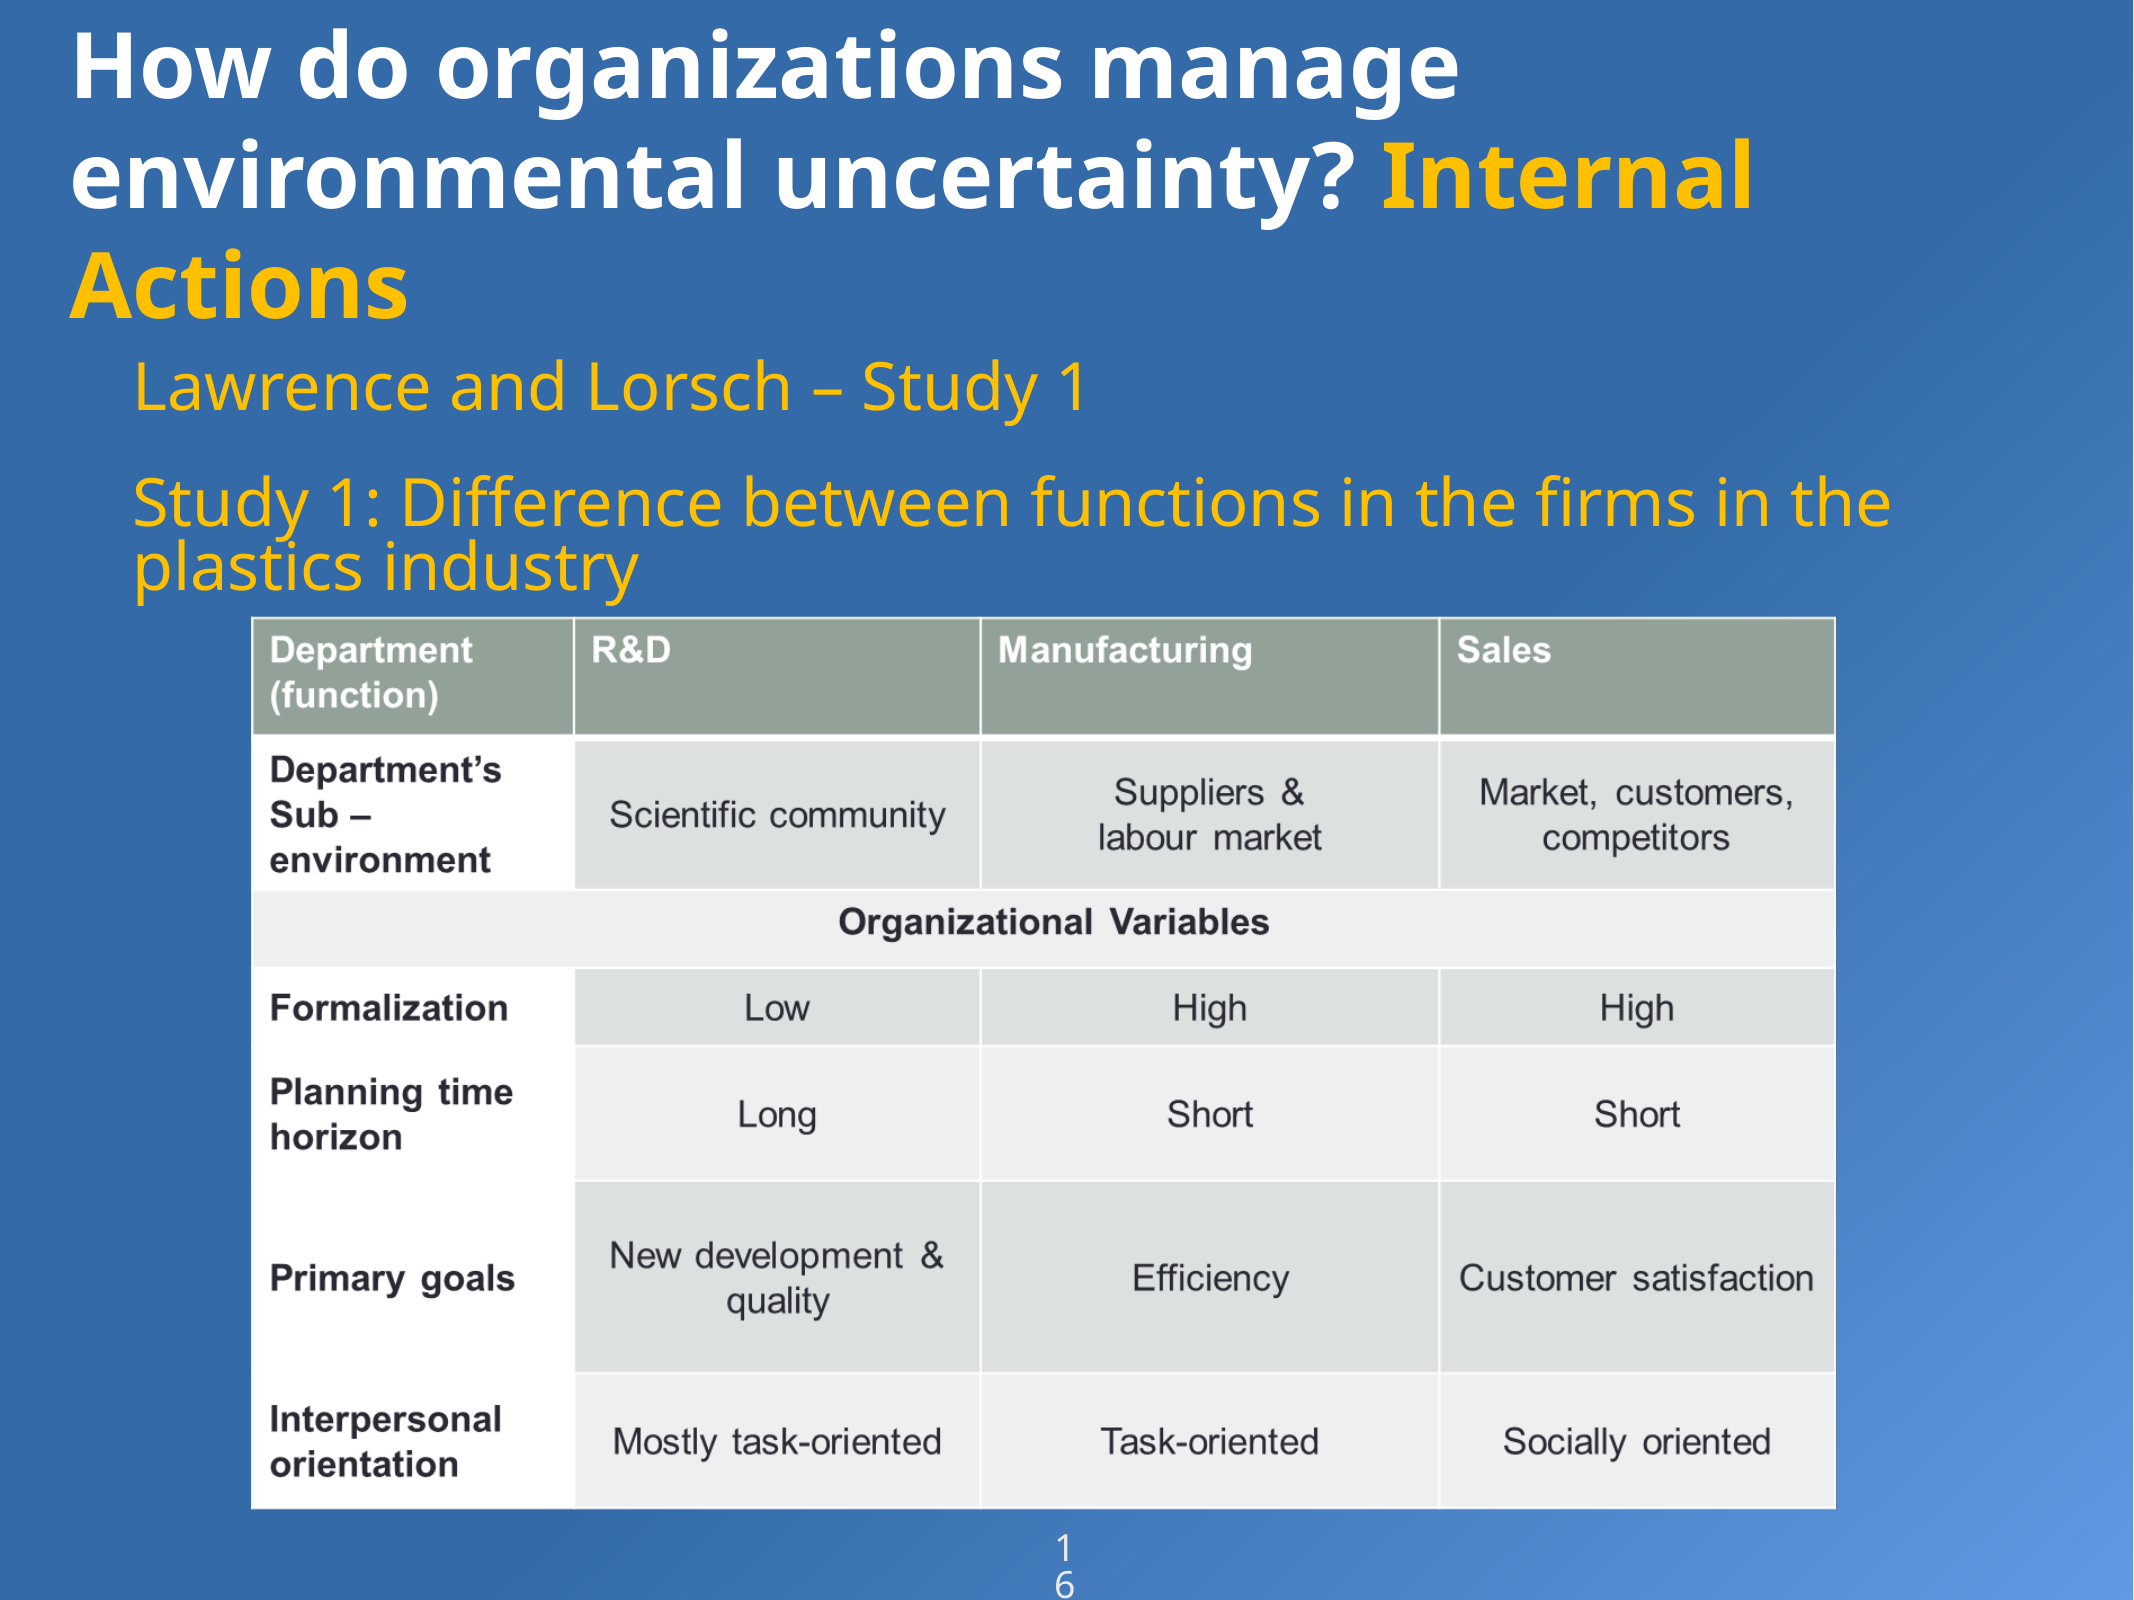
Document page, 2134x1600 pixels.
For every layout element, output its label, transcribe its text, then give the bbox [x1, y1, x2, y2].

list Lawrence and Lorsch – Study 1 Study 1: Difference between functions in the firms in the plastics industry [123, 350, 2008, 1470]
picture [250, 613, 1841, 1511]
slide_number 16 [1045, 1521, 1086, 1581]
title How do organizations manage environmental uncertainty? Internal Actions [60, 32, 2098, 311]
